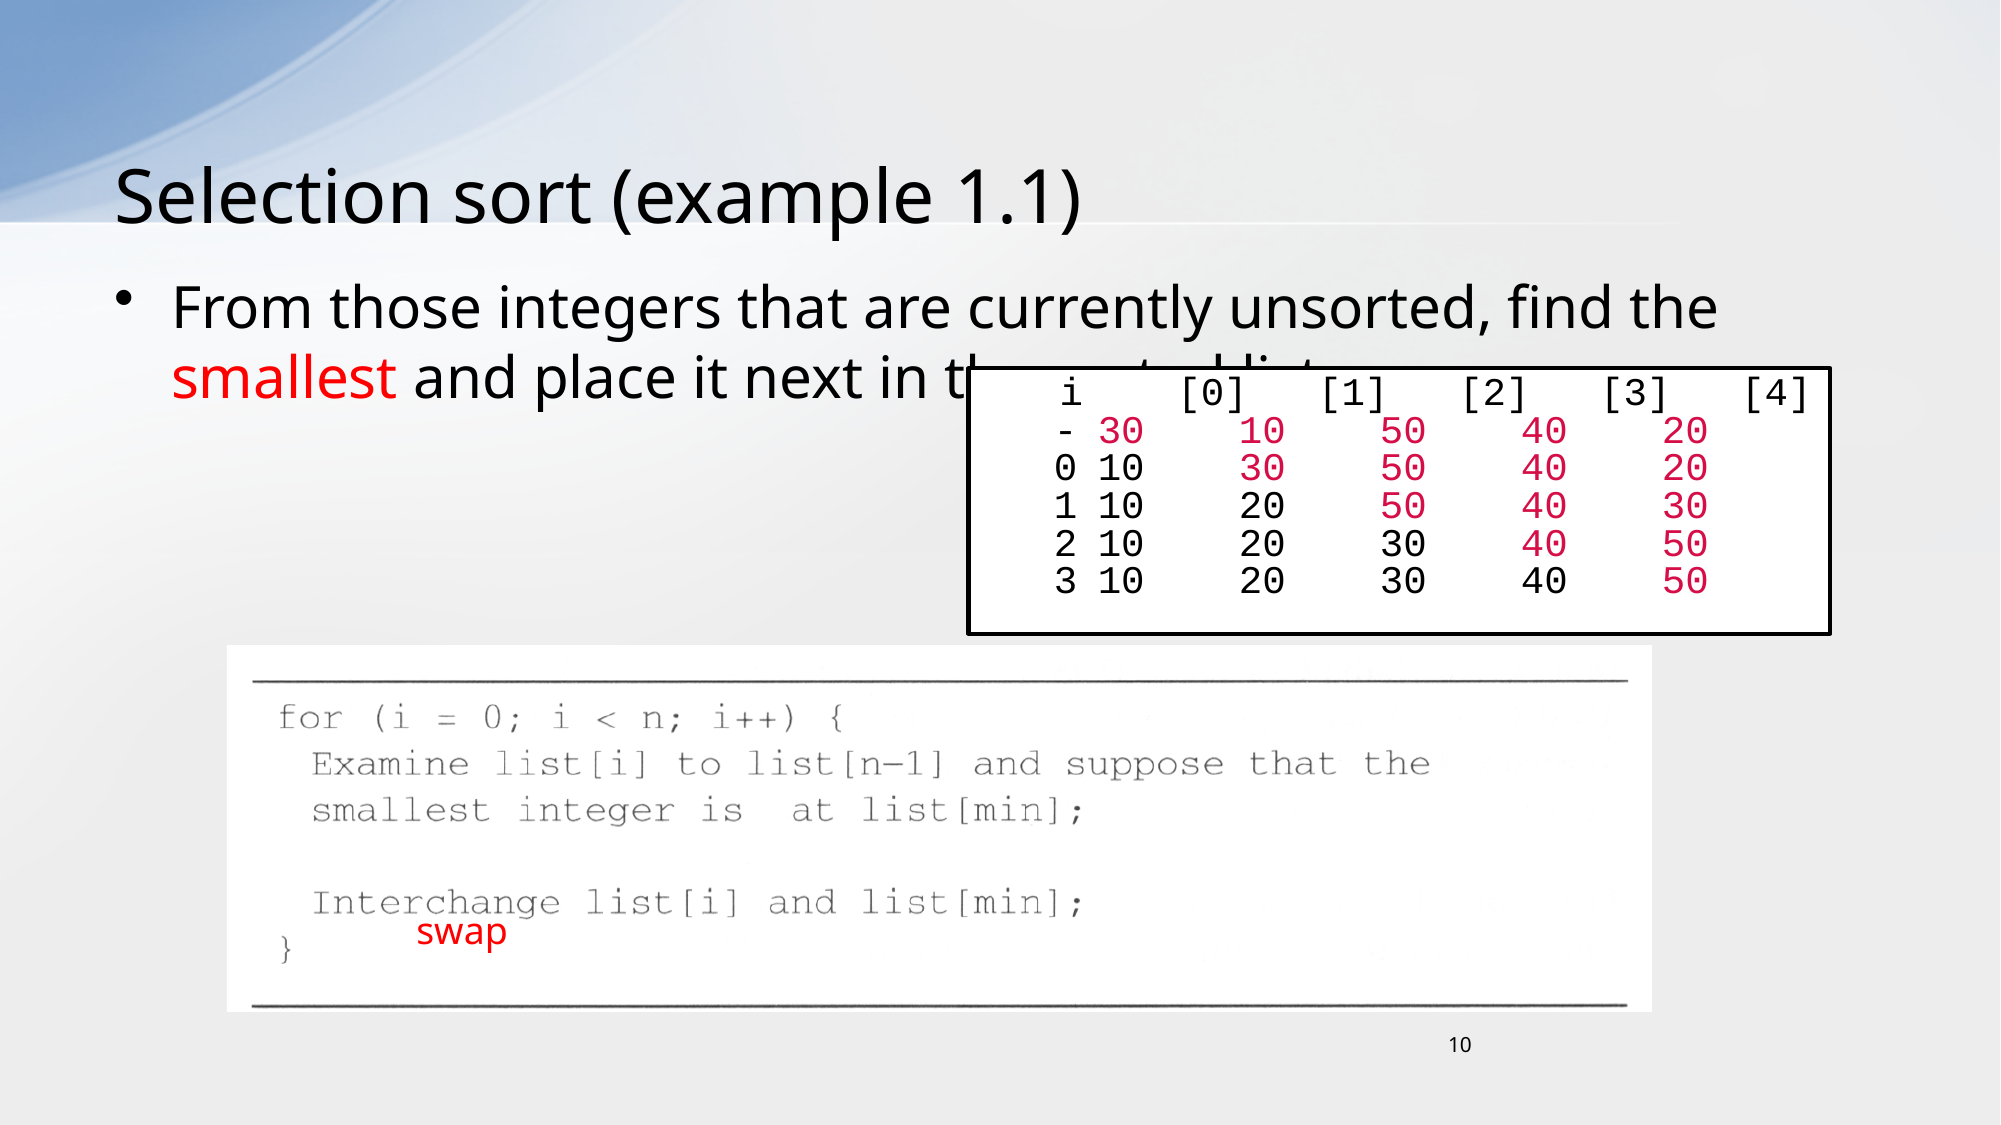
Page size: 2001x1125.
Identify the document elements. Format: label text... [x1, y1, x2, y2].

title Selection sort (example 1.1) [99, 58, 1900, 247]
list From those integers that are currently unsorted, find the smallest and place it next in the sorted list. [99, 262, 1900, 1005]
slide_number 10 [1433, 1024, 1900, 1103]
picture [0, 0, 2000, 1125]
text_box i [0] [1] [2] [3] [4] - 30 10 50 40 20 0 10 30 50 40 20 1 10 20 50 40 30 2 10 20 30 40 50 3 10 20 30 40 50 [966, 366, 1832, 636]
